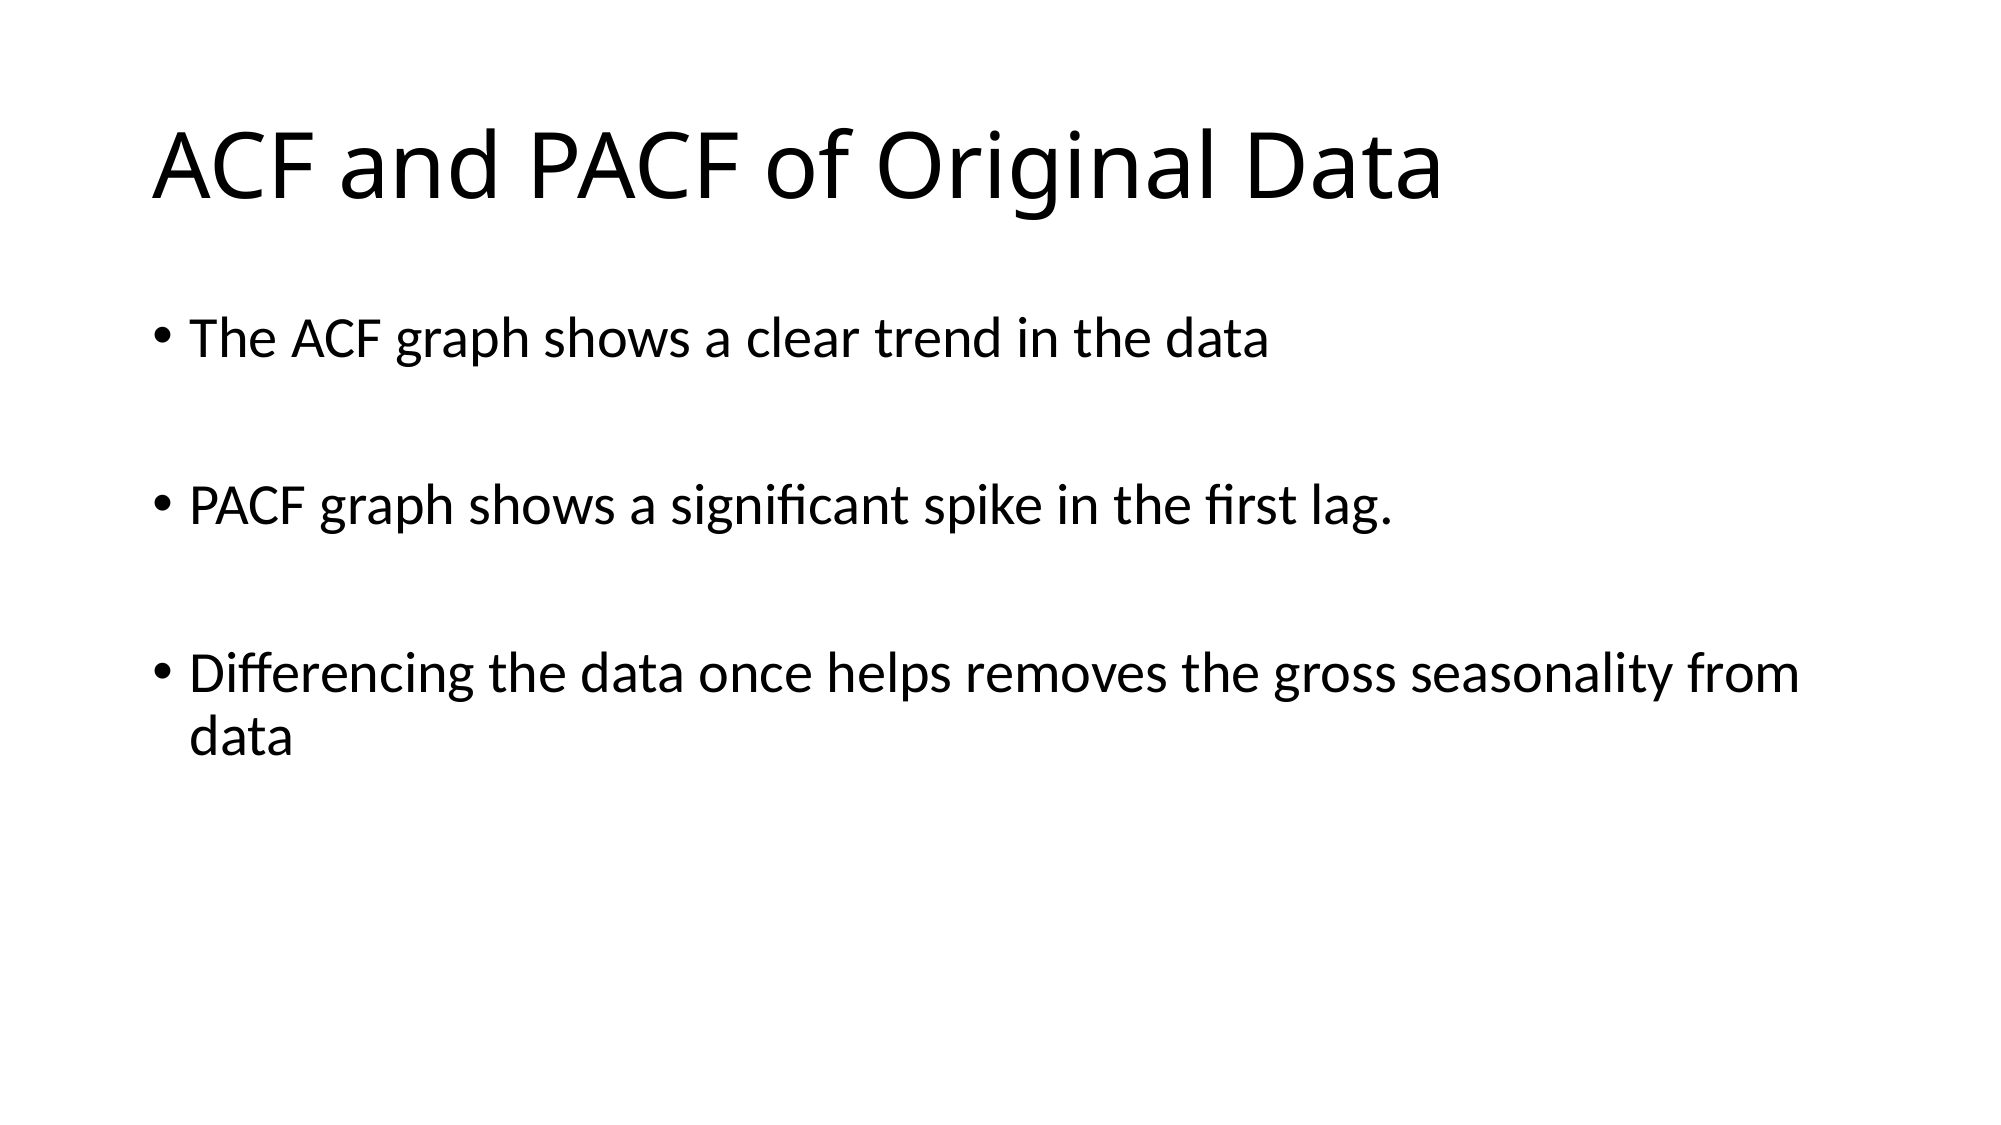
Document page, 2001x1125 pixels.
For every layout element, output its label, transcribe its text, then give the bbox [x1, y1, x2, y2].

list The ACF graph shows a clear trend in the data PACF graph shows a significant spike in the first lag. Differencing the data once helps removes the gross seasonality from data [137, 299, 1863, 1014]
title ACF and PACF of Original Data [137, 59, 1863, 278]
